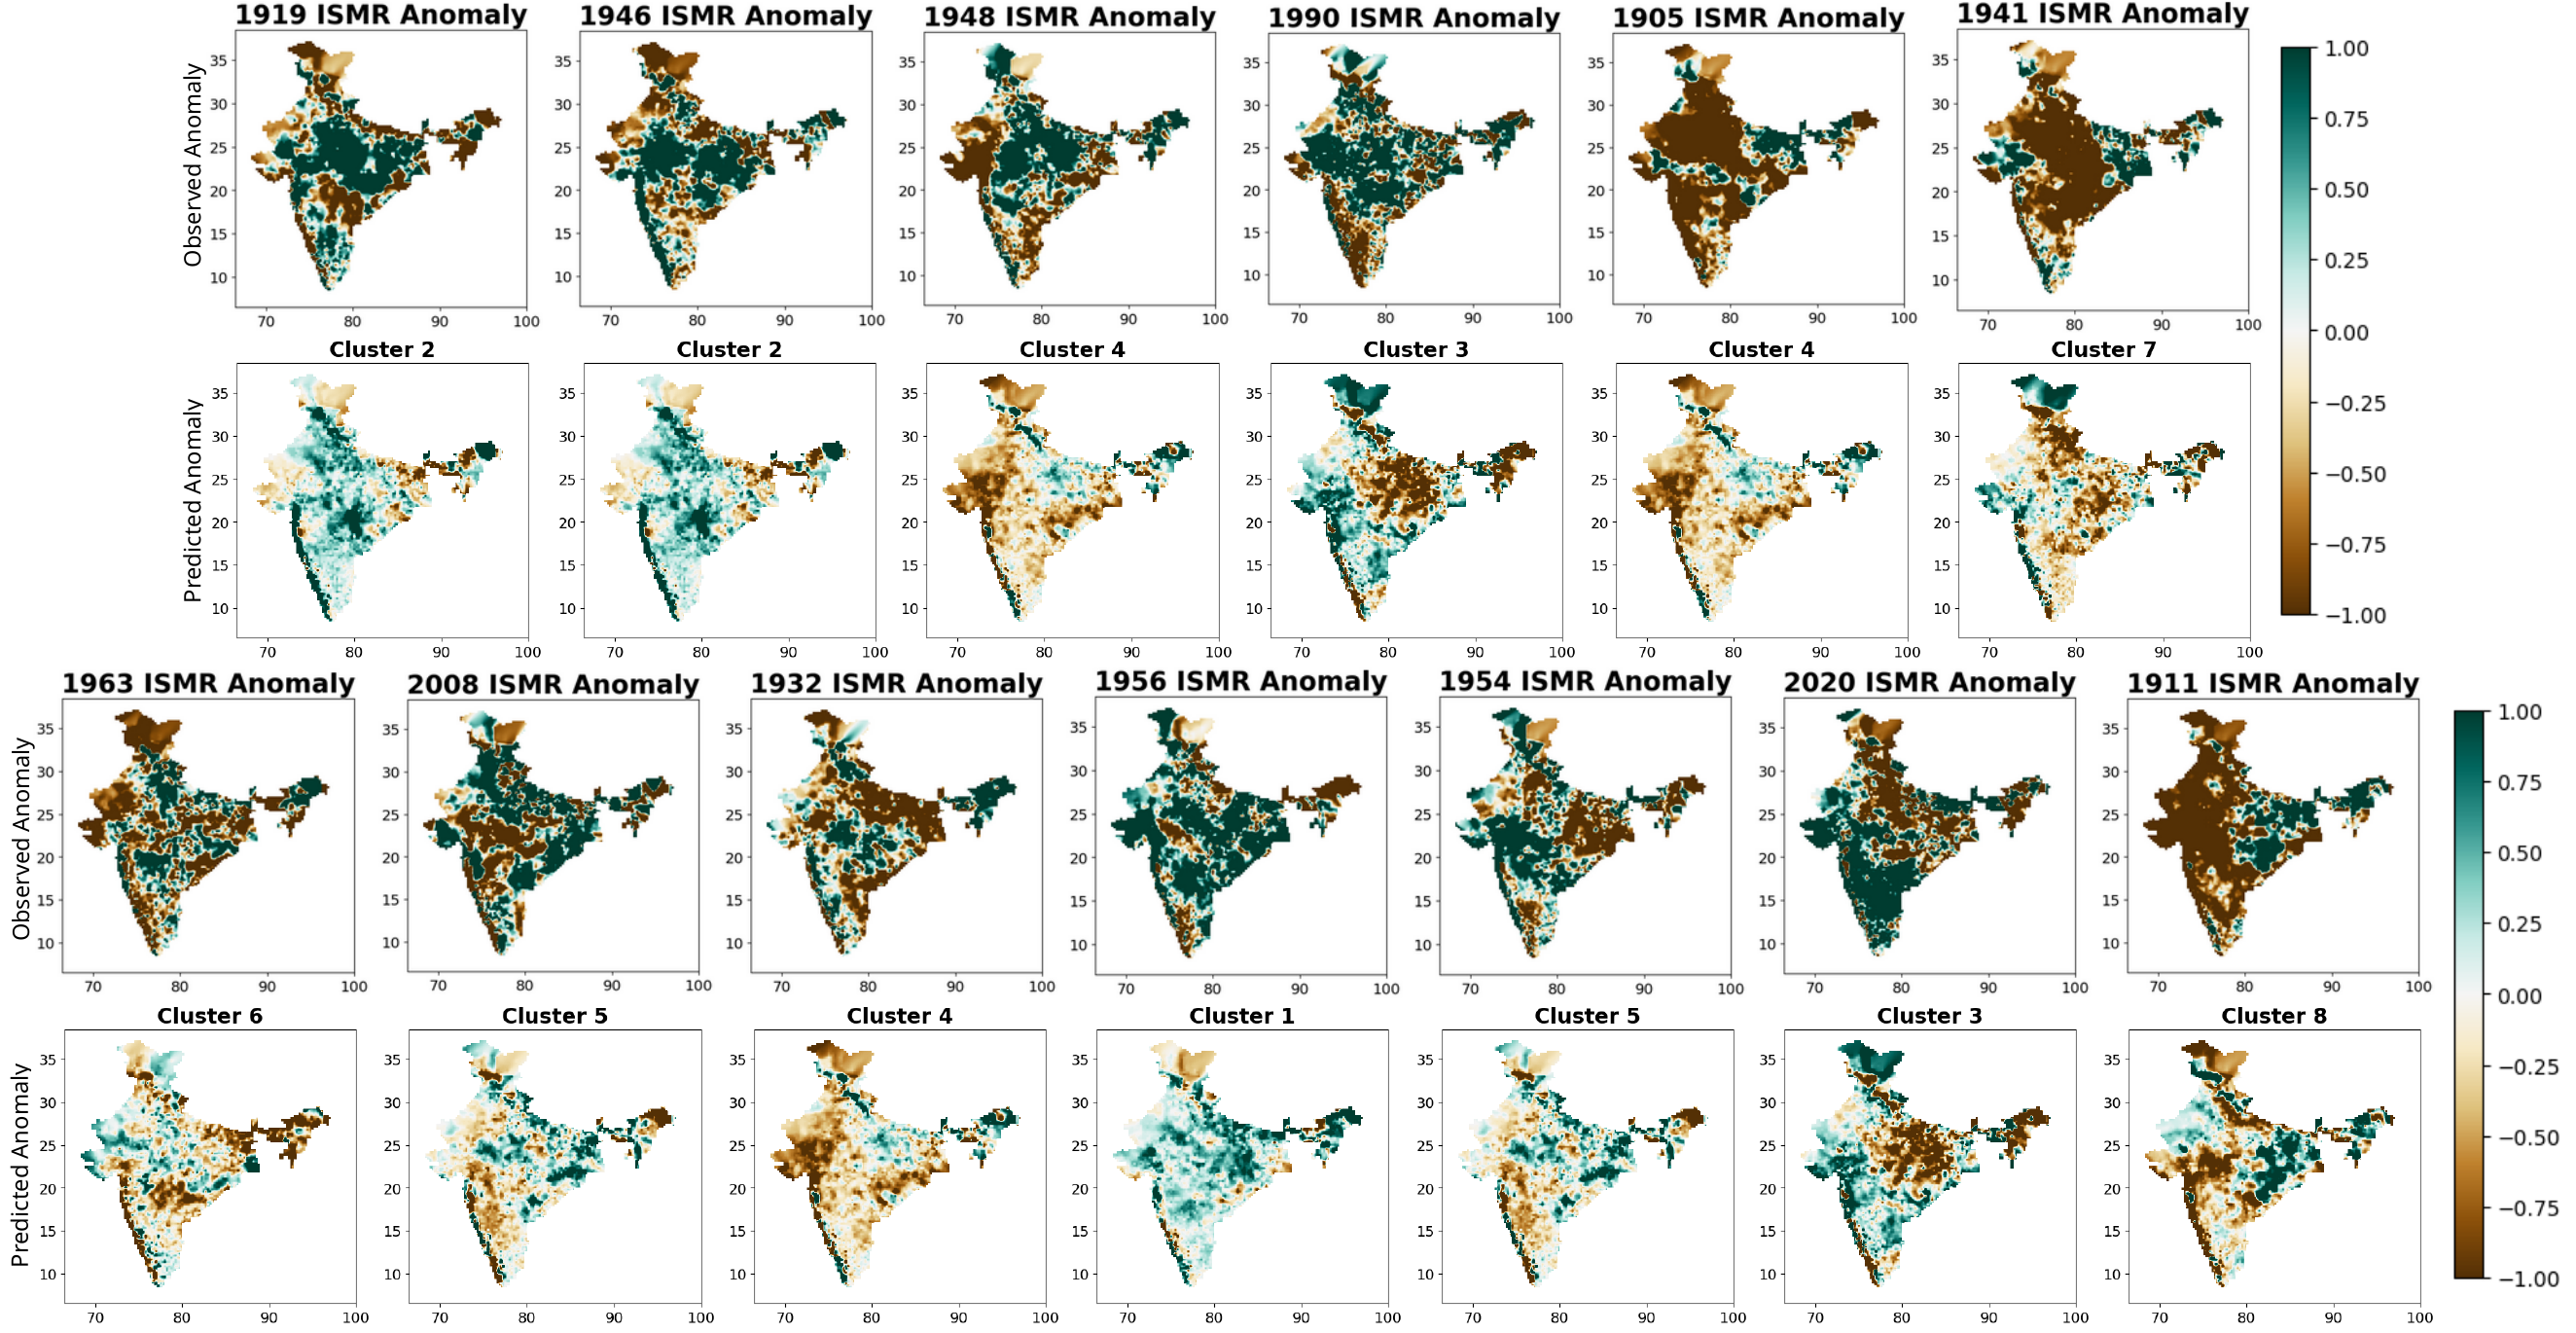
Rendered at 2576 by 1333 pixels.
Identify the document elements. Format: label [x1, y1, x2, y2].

text_box [0, 0, 2576, 1332]
